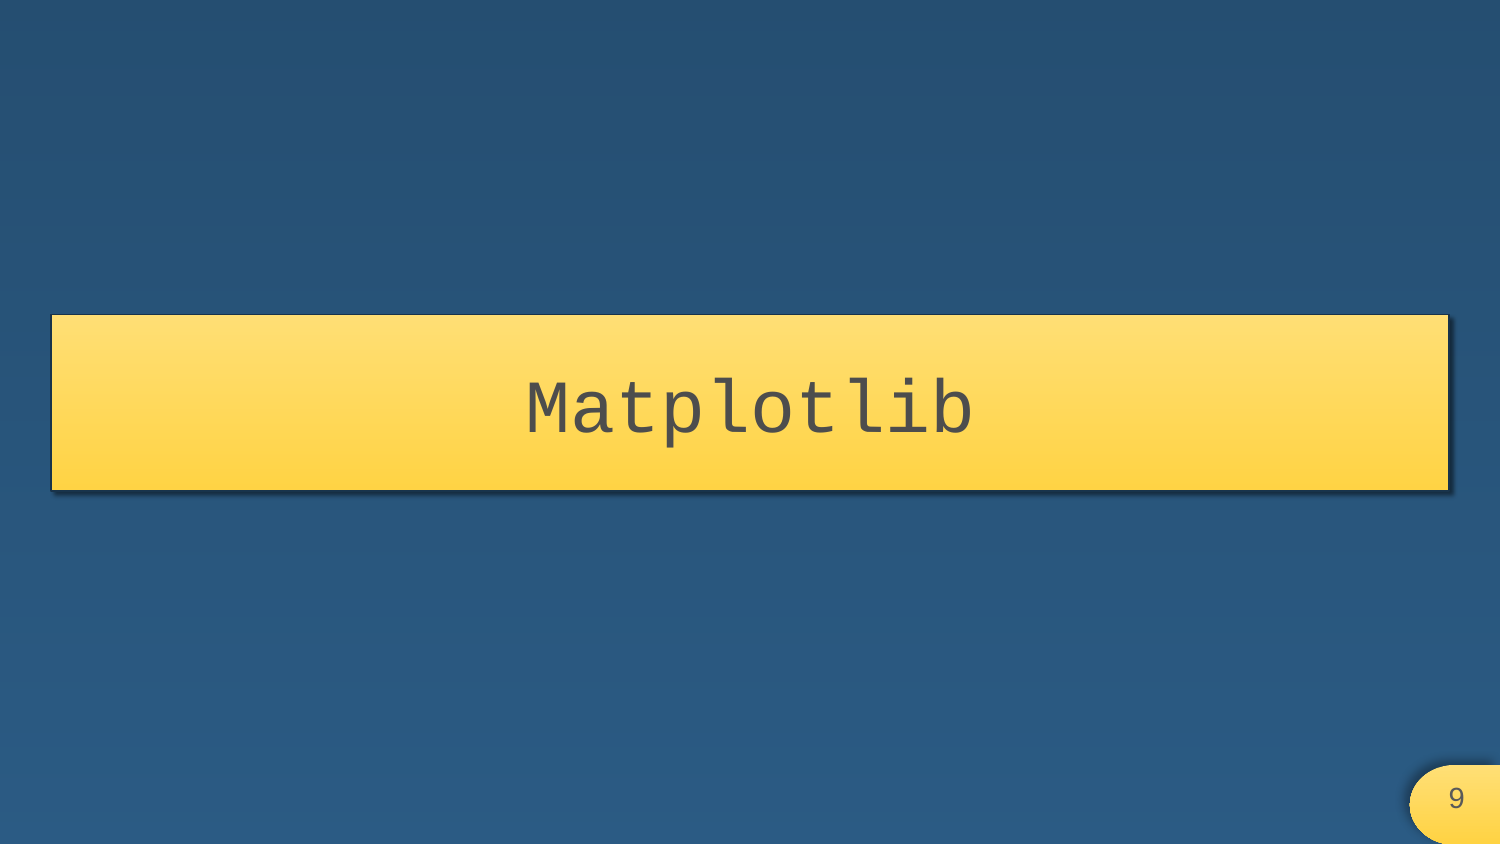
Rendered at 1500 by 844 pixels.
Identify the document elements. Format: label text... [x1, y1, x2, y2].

title Matplotlib [50, 314, 1450, 492]
slide_number ‹#› [1389, 764, 1480, 830]
